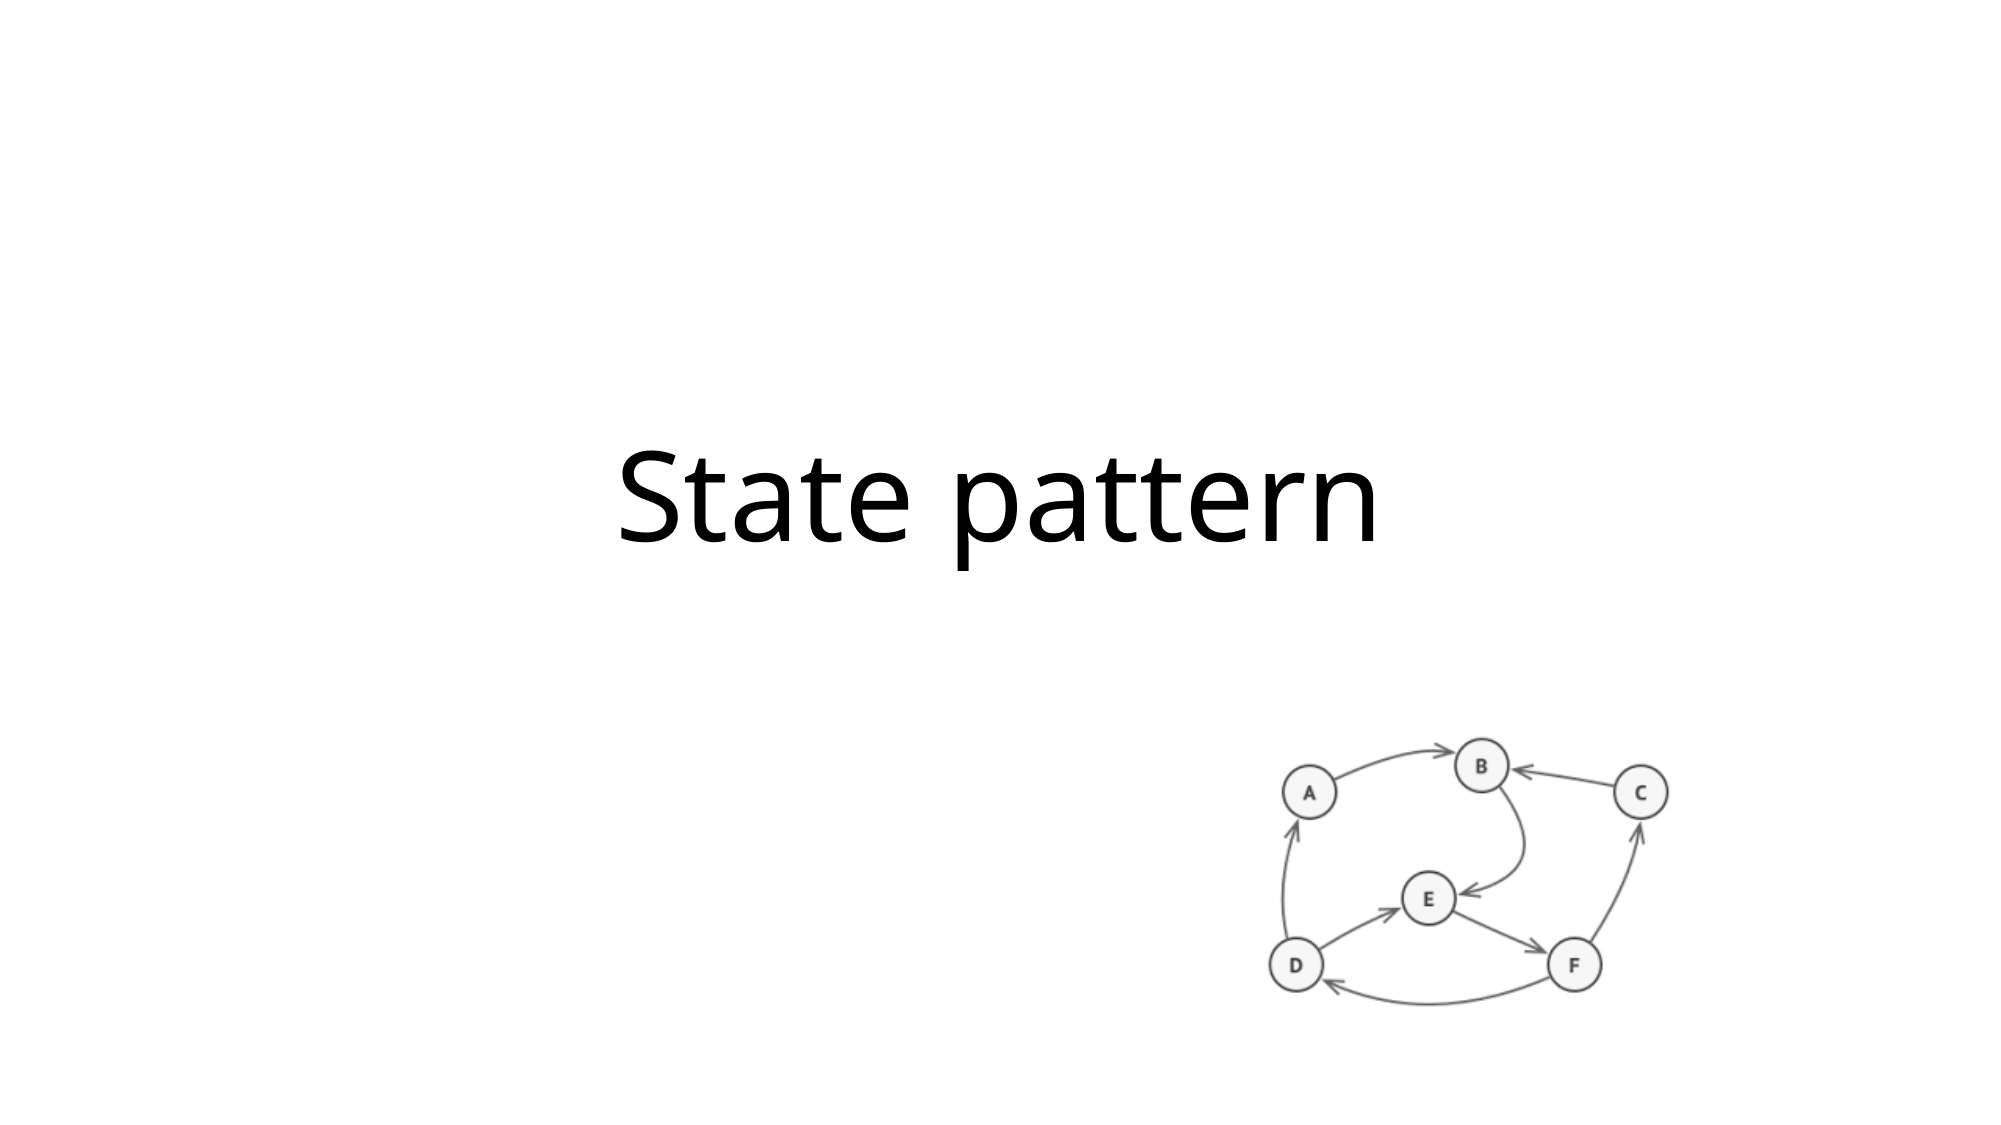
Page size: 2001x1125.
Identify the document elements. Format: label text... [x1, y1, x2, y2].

title State pattern [249, 184, 1750, 576]
picture [1257, 726, 1681, 1018]
